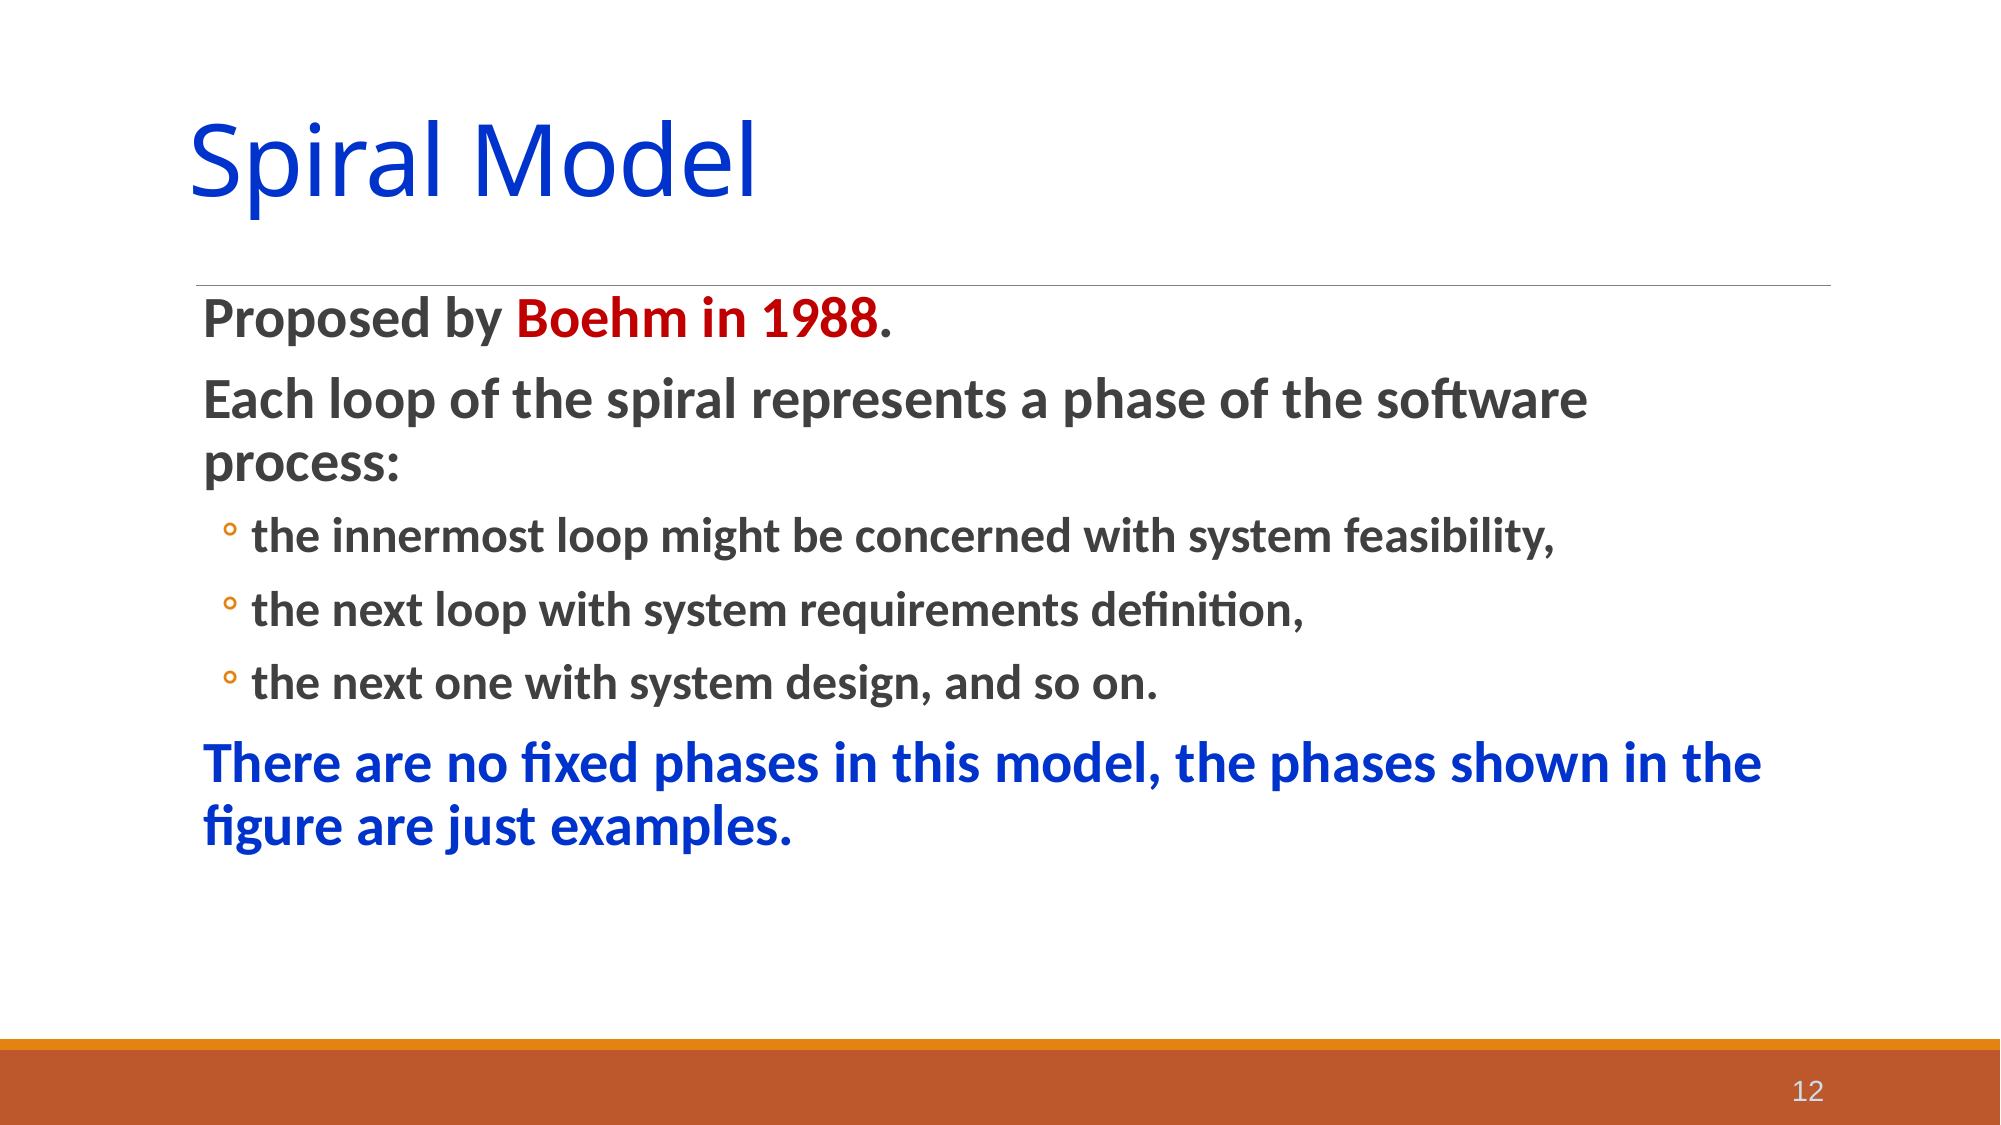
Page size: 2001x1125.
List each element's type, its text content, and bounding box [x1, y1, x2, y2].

slide_number 12 [1624, 1059, 1840, 1120]
list Proposed by Boehm in 1988. Each loop of the spiral represents a phase of the software process: the innermost loop might be concerned with system feasibility, the next loop with system requirements definition, the next one with system design, and so on. There are no fixed phases in this model, the phases shown in the figure are just examples. [185, 280, 1782, 1108]
title Spiral Model [185, 71, 1460, 260]
